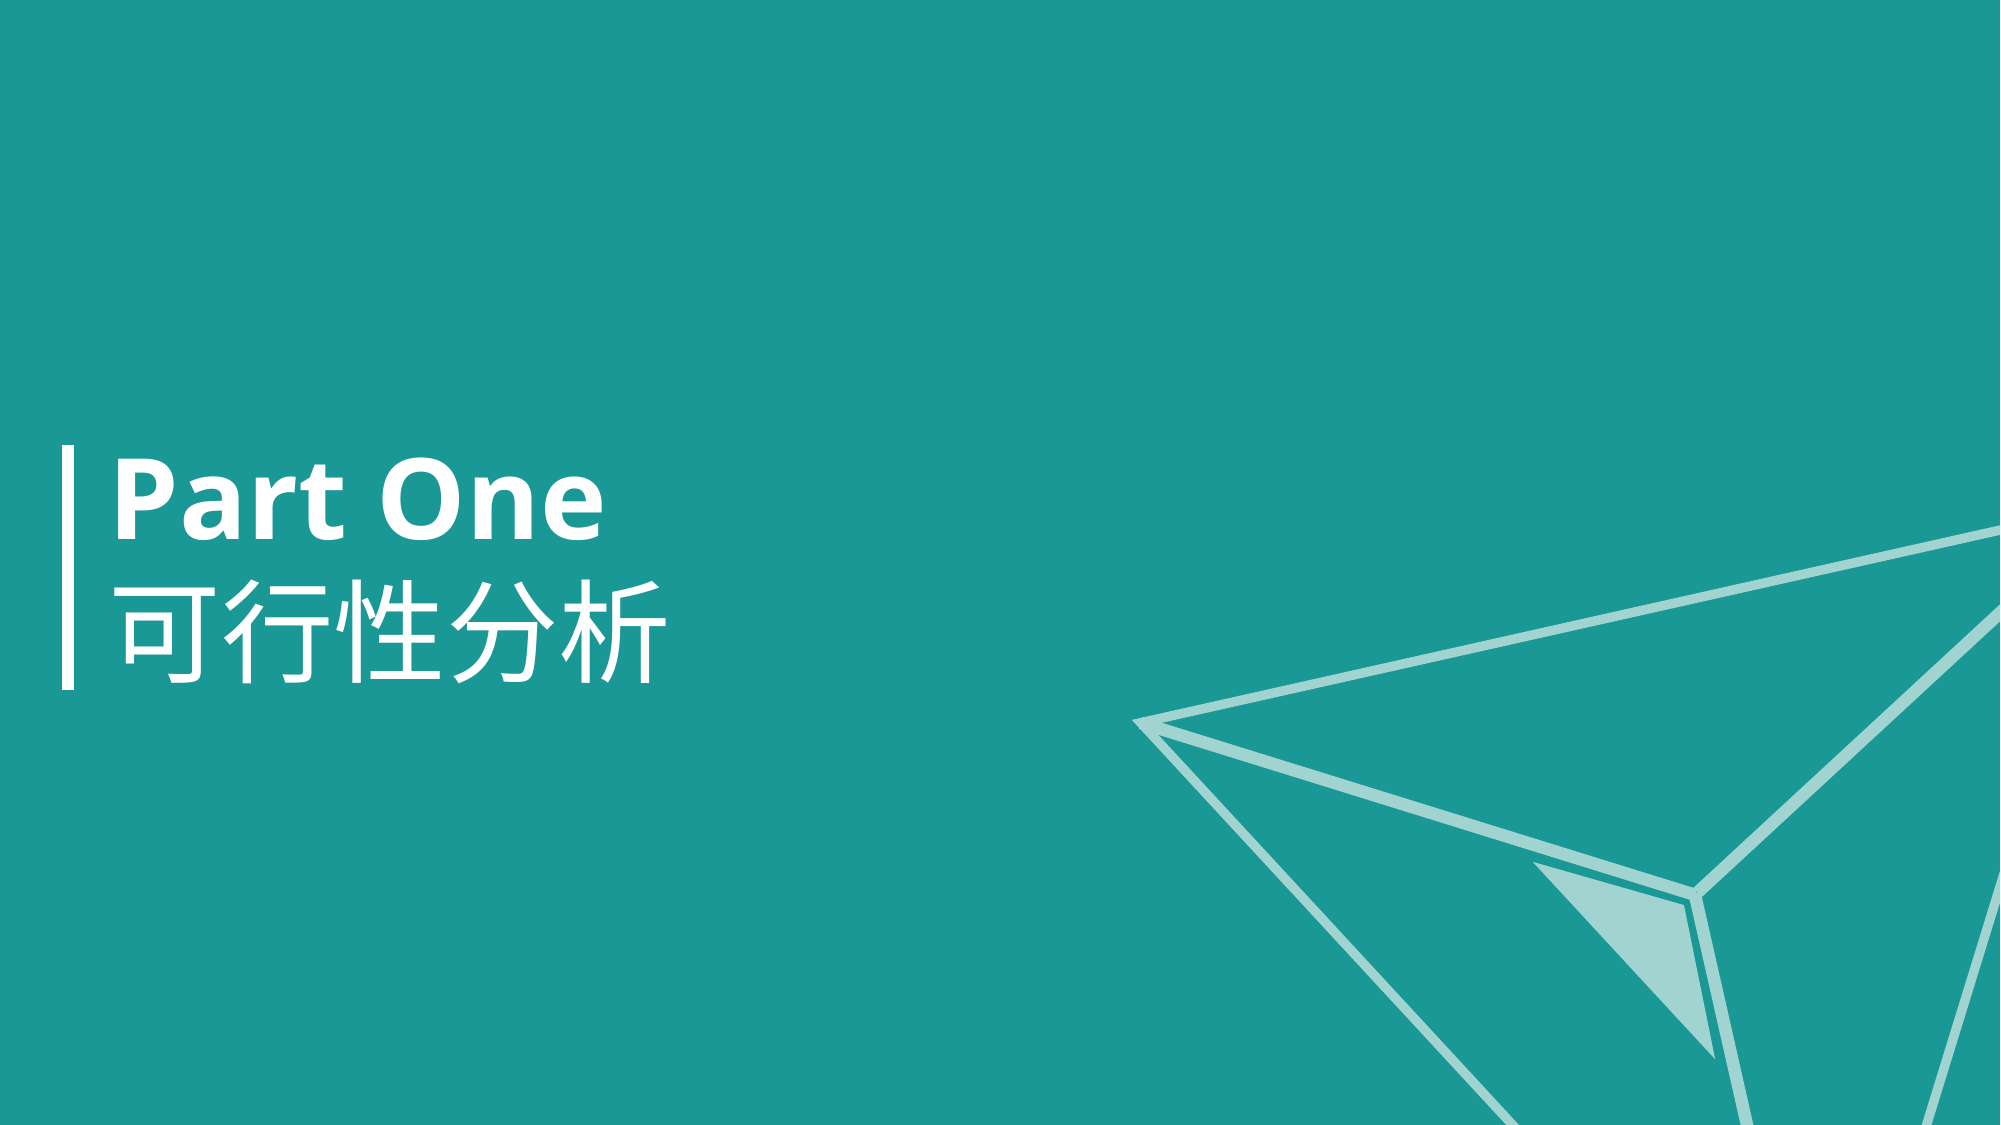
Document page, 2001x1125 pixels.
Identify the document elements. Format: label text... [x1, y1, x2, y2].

text_box Part One 可行性分析 [94, 419, 1050, 705]
